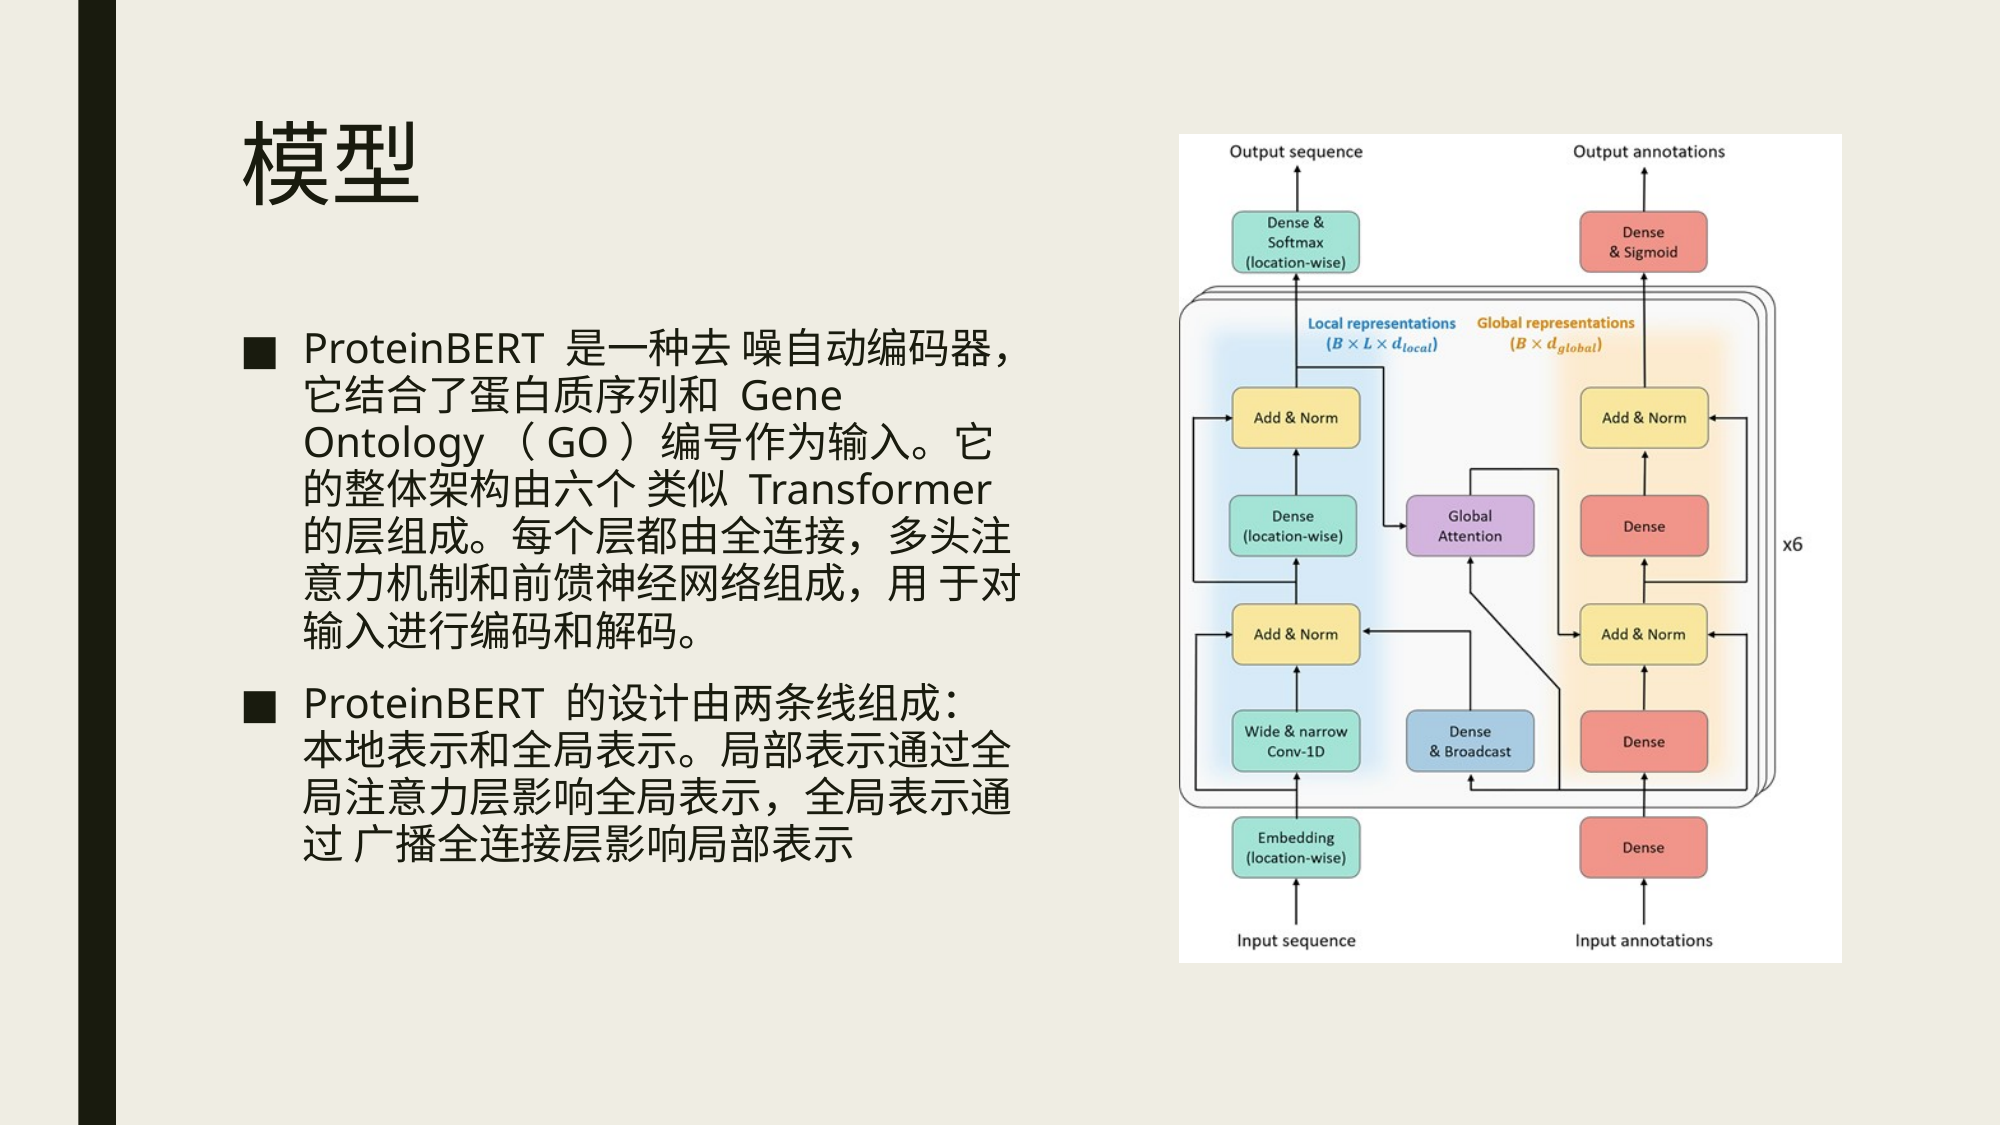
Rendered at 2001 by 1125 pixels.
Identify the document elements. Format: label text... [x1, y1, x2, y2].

list ProteinBERT 是一种去 噪自动编码器，它结合了蛋白质序列和 Gene Ontology（GO）编号作为输入。它的整体架构由六个 类似 Transformer 的层组成。每个层都由全连接，多头注意力机制和前馈神经网络组成，用 于对输入进行编码和解码。 ProteinBERT 的设计由两条线组成：本地表示和全局表示。局部表示通过全局注意力层影响全局表示，全局表示通过 广播全连接层影响局部表示 [225, 318, 1040, 963]
picture [1179, 134, 1842, 963]
title 模型 [225, 112, 1800, 357]
